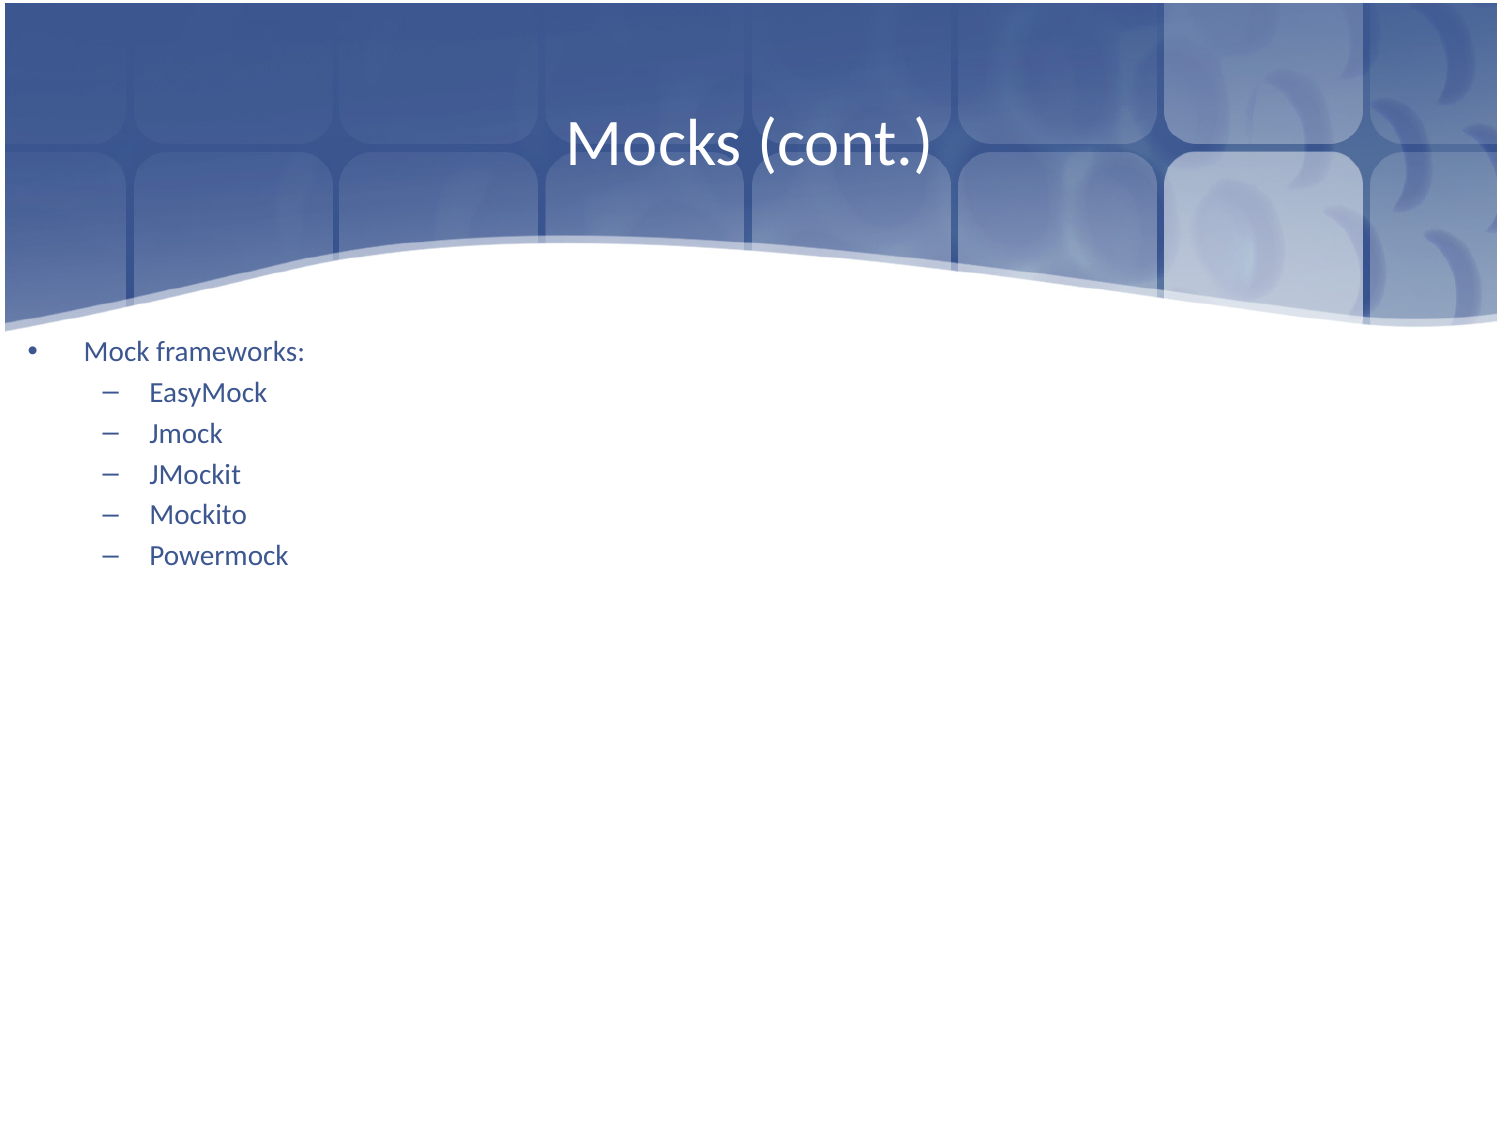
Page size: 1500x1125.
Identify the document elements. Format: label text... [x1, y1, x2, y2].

list Mock frameworks: EasyMock Jmock JMockit Mockito Powermock [12, 324, 1438, 851]
title Mocks (cont.) [37, 44, 1463, 233]
picture [0, 0, 1500, 1125]
